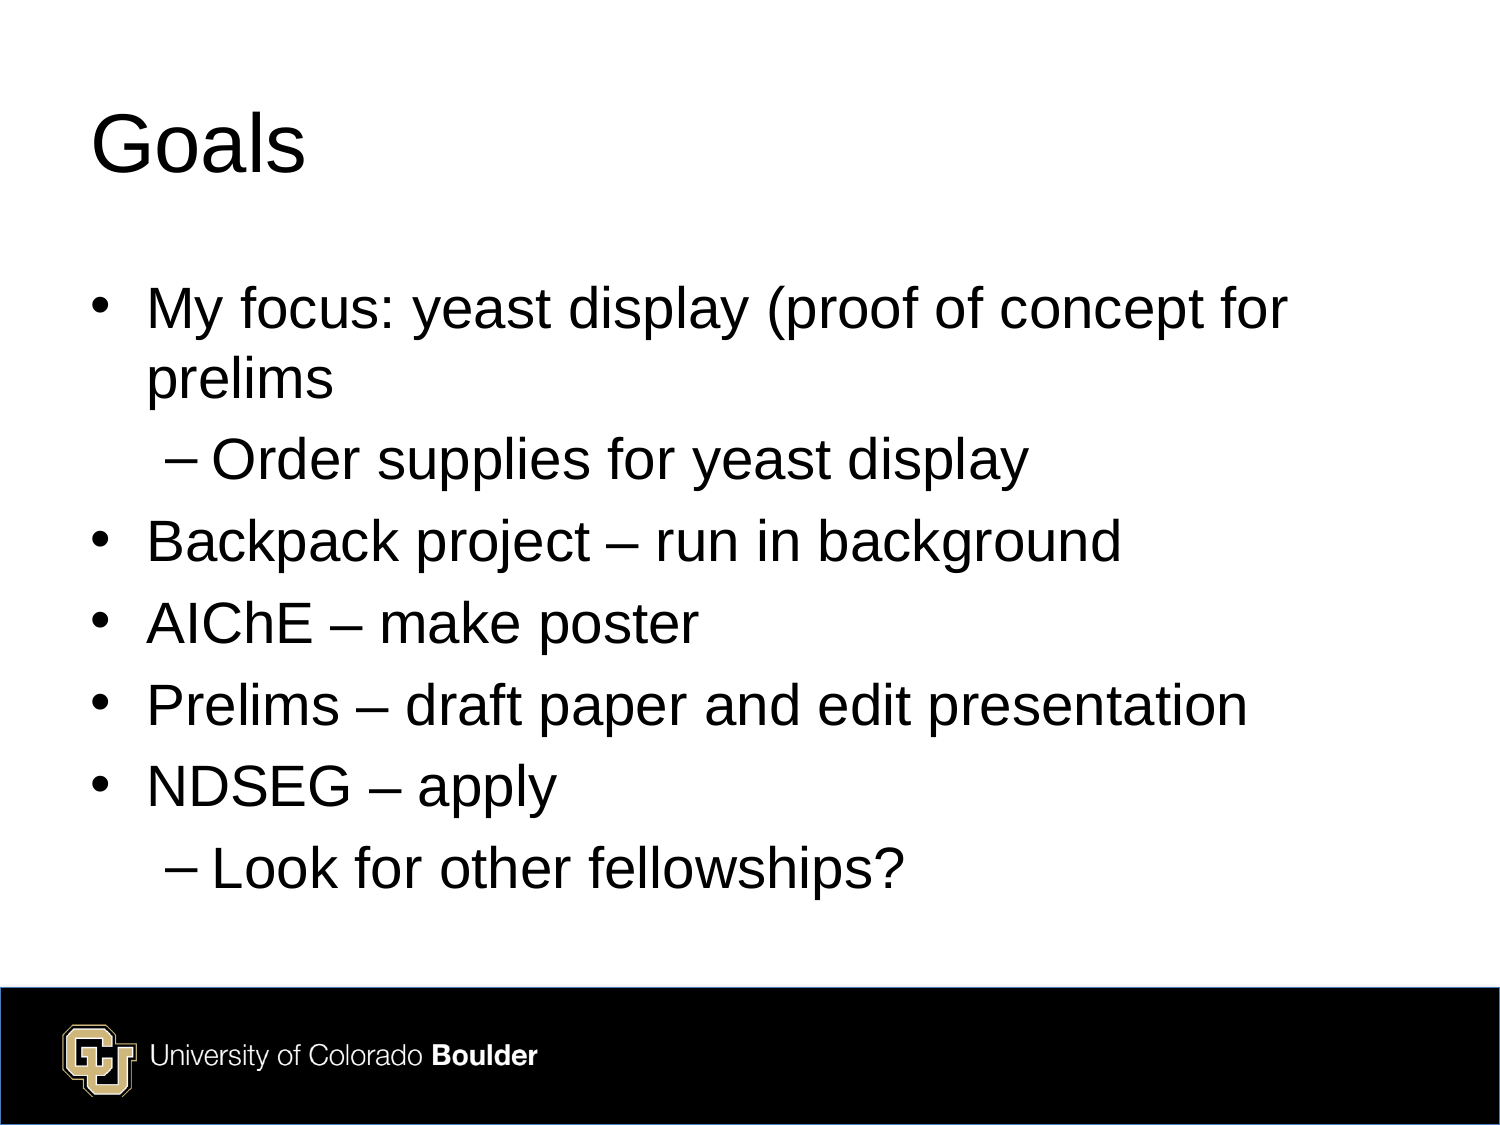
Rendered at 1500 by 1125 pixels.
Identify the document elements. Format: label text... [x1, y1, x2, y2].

title Goals [75, 45, 1425, 233]
list My focus: yeast display (proof of concept for prelims Order supplies for yeast display Backpack project – run in background AIChE – make poster Prelims – draft paper and edit presentation NDSEG – apply Look for other fellowships? [75, 262, 1425, 1005]
